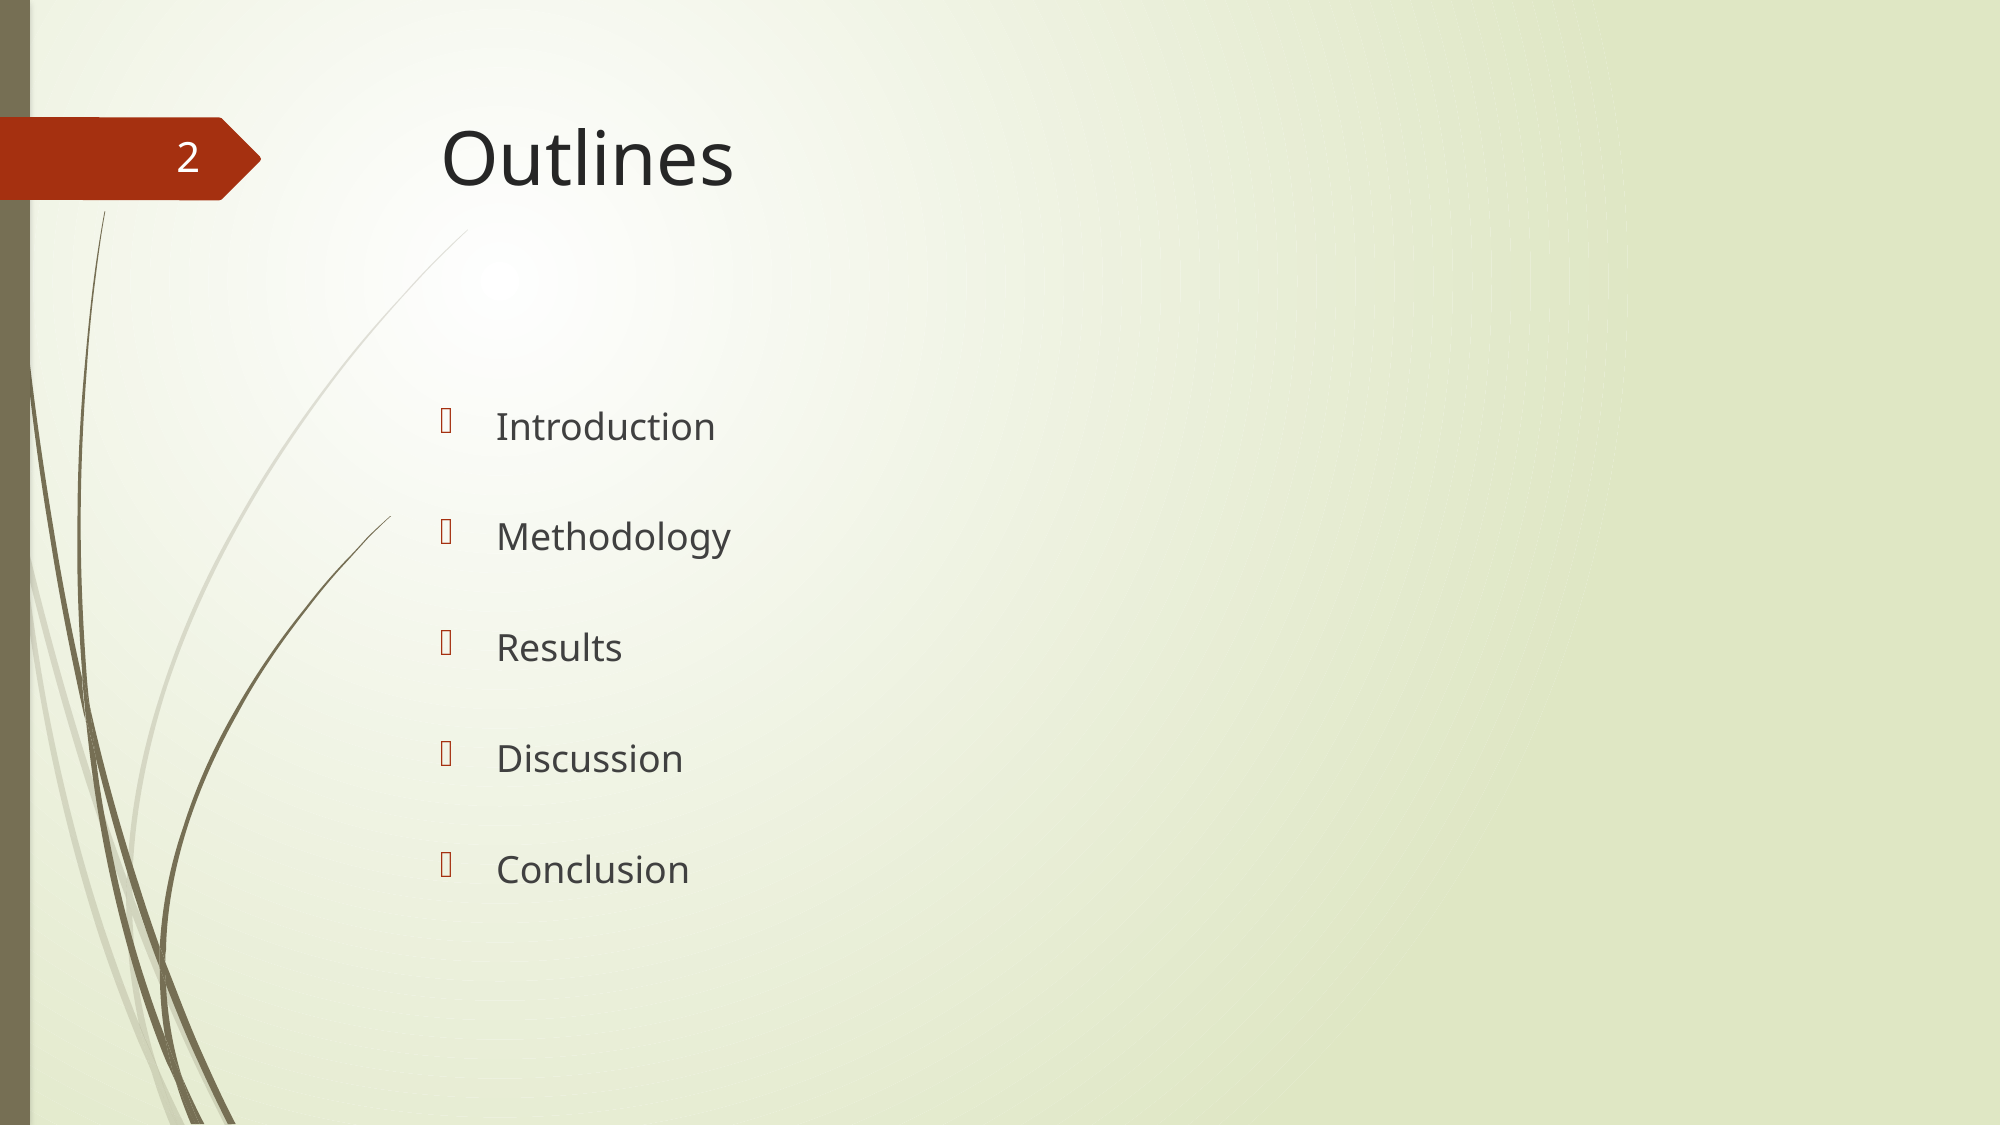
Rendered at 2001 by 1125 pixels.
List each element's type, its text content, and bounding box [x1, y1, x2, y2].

title Outlines [425, 102, 1888, 313]
slide_number 2 [87, 129, 216, 190]
list Introduction Methodology Results Discussion Conclusion [424, 350, 1888, 970]
